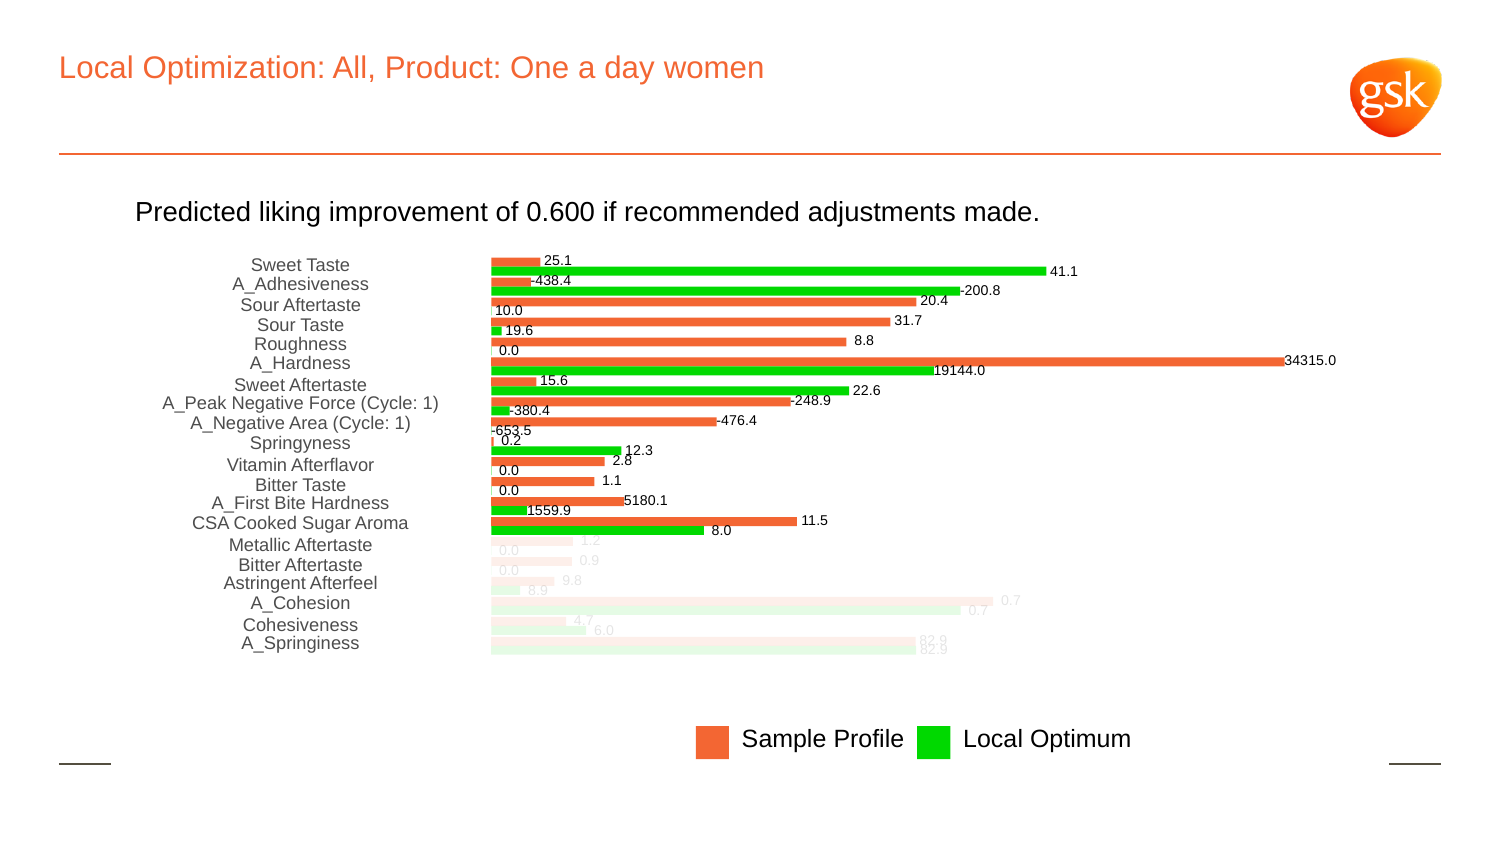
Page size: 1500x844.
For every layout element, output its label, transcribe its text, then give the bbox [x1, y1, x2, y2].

title Local Optimization: All, Product: One a day women [58, 47, 1302, 86]
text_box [112, 194, 1388, 796]
picture [1333, 38, 1457, 157]
